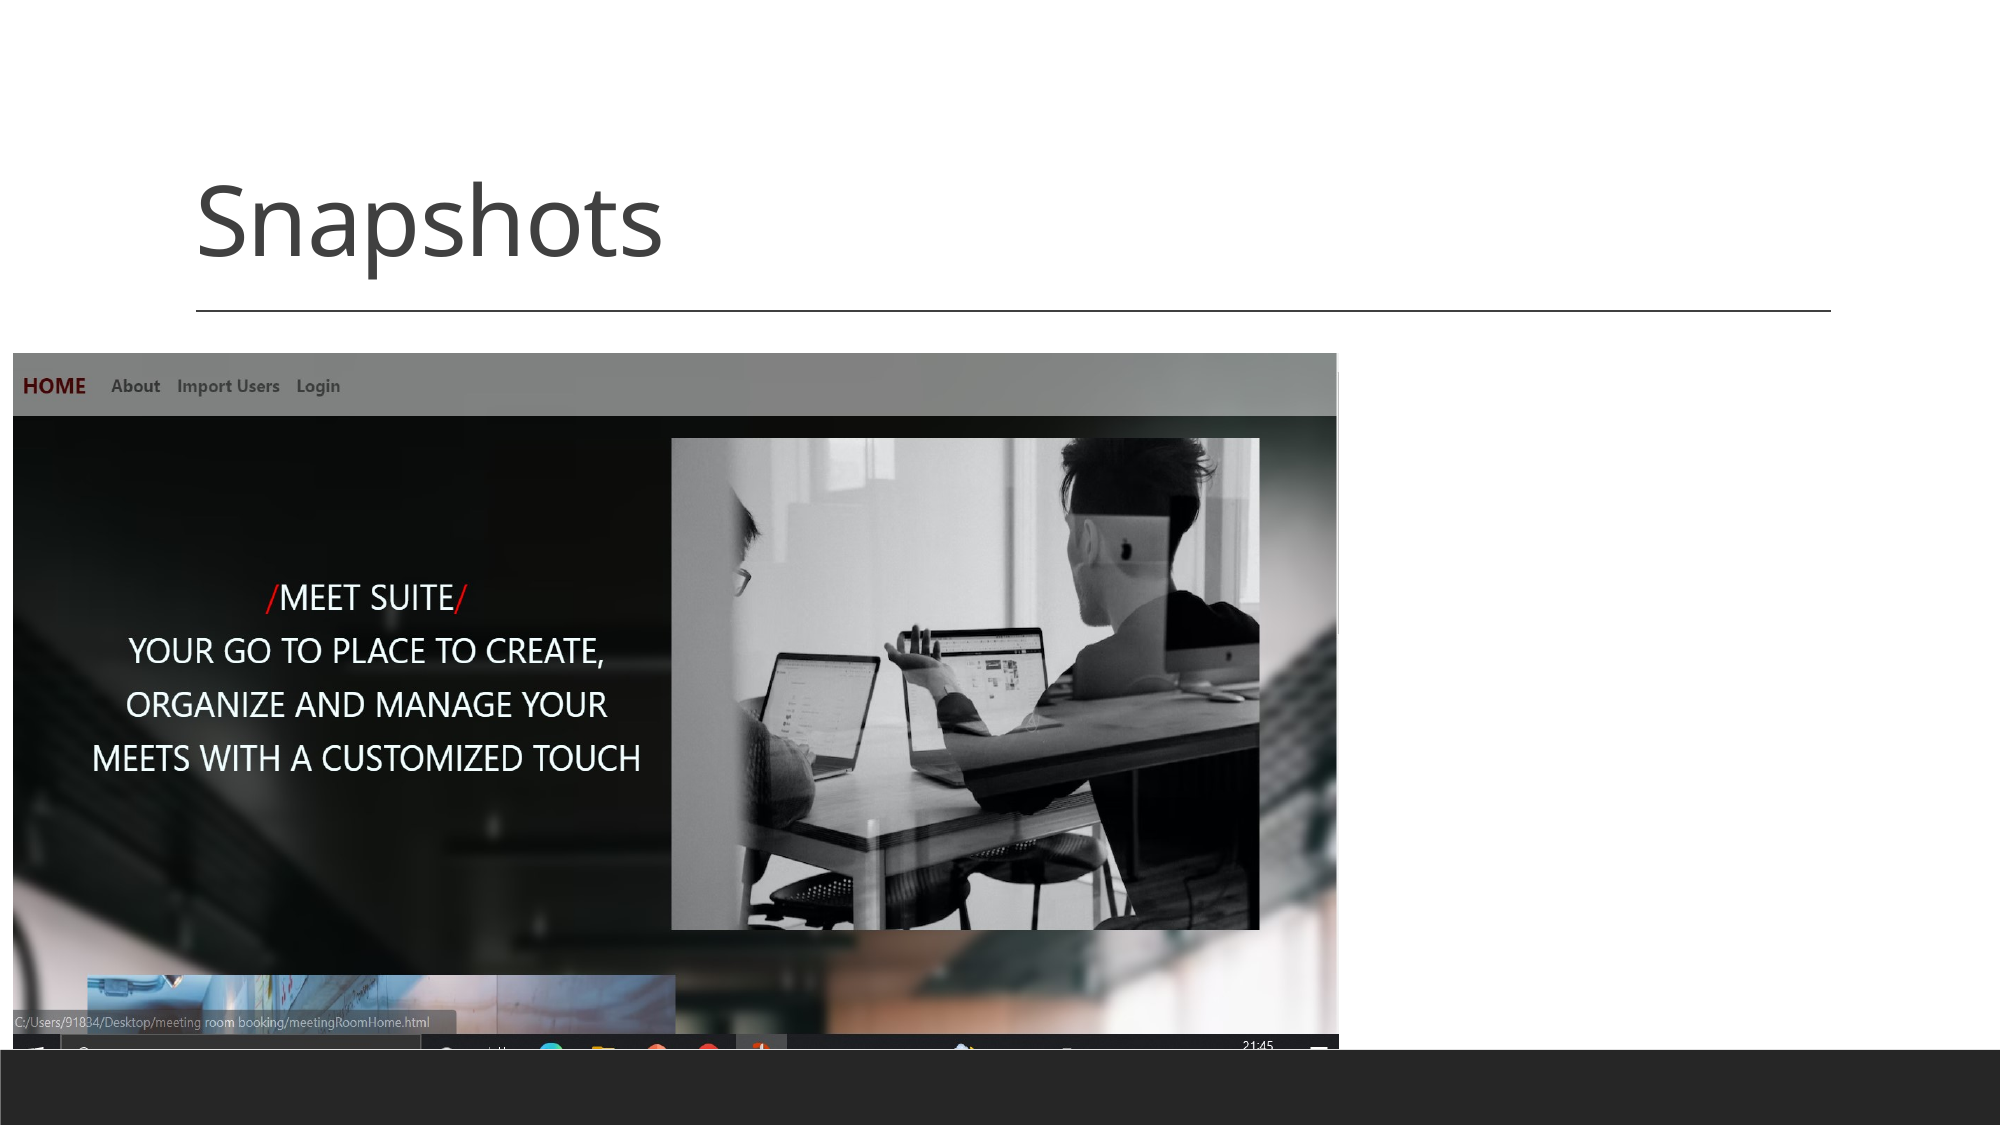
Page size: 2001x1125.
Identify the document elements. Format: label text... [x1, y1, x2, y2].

title Snapshots [180, 47, 1830, 285]
picture [12, 352, 1340, 1050]
